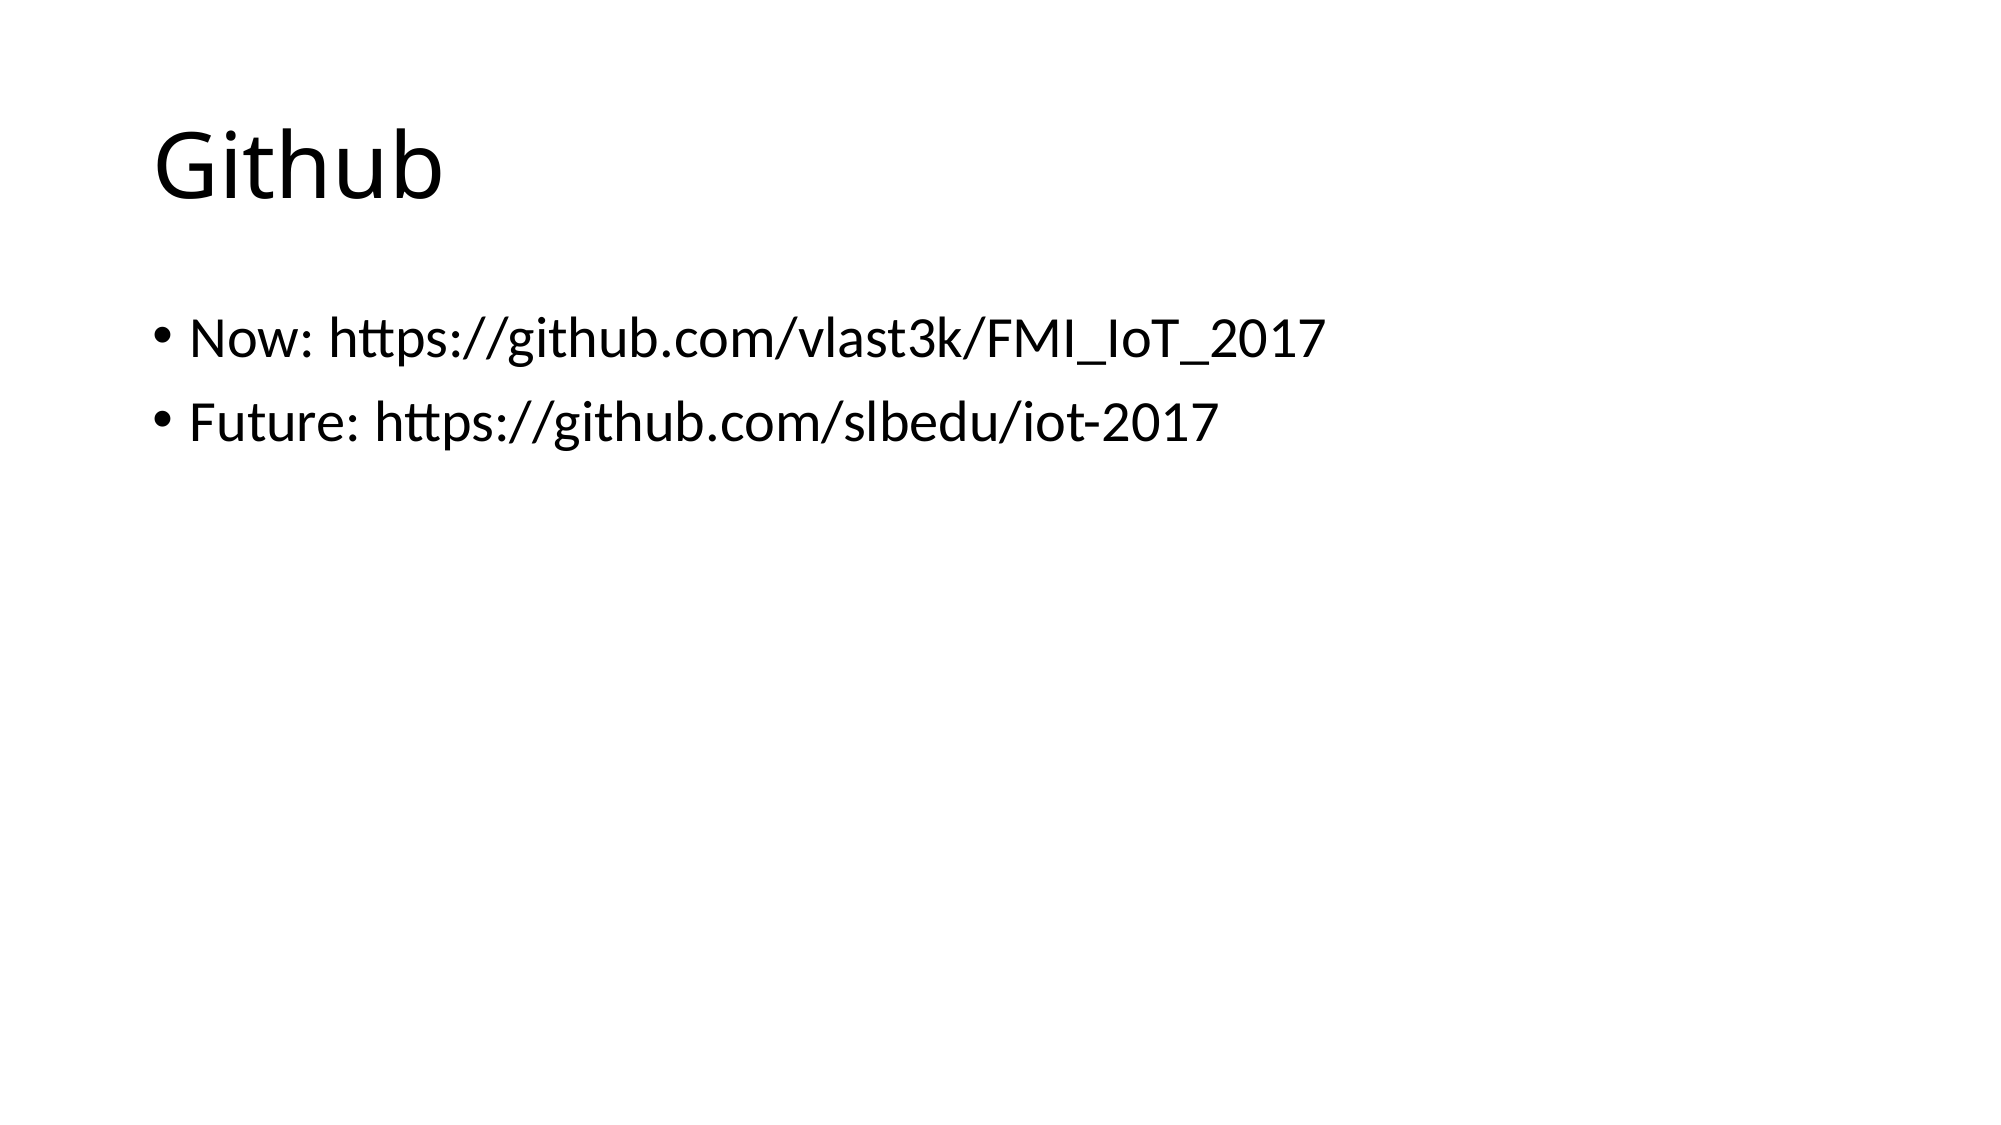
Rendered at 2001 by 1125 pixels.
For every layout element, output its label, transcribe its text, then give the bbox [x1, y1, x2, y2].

title Github [137, 59, 1863, 278]
list Now: https://github.com/vlast3k/FMI_IoT_2017 Future: https://github.com/slbedu/iot-2017 [137, 299, 1863, 1014]
